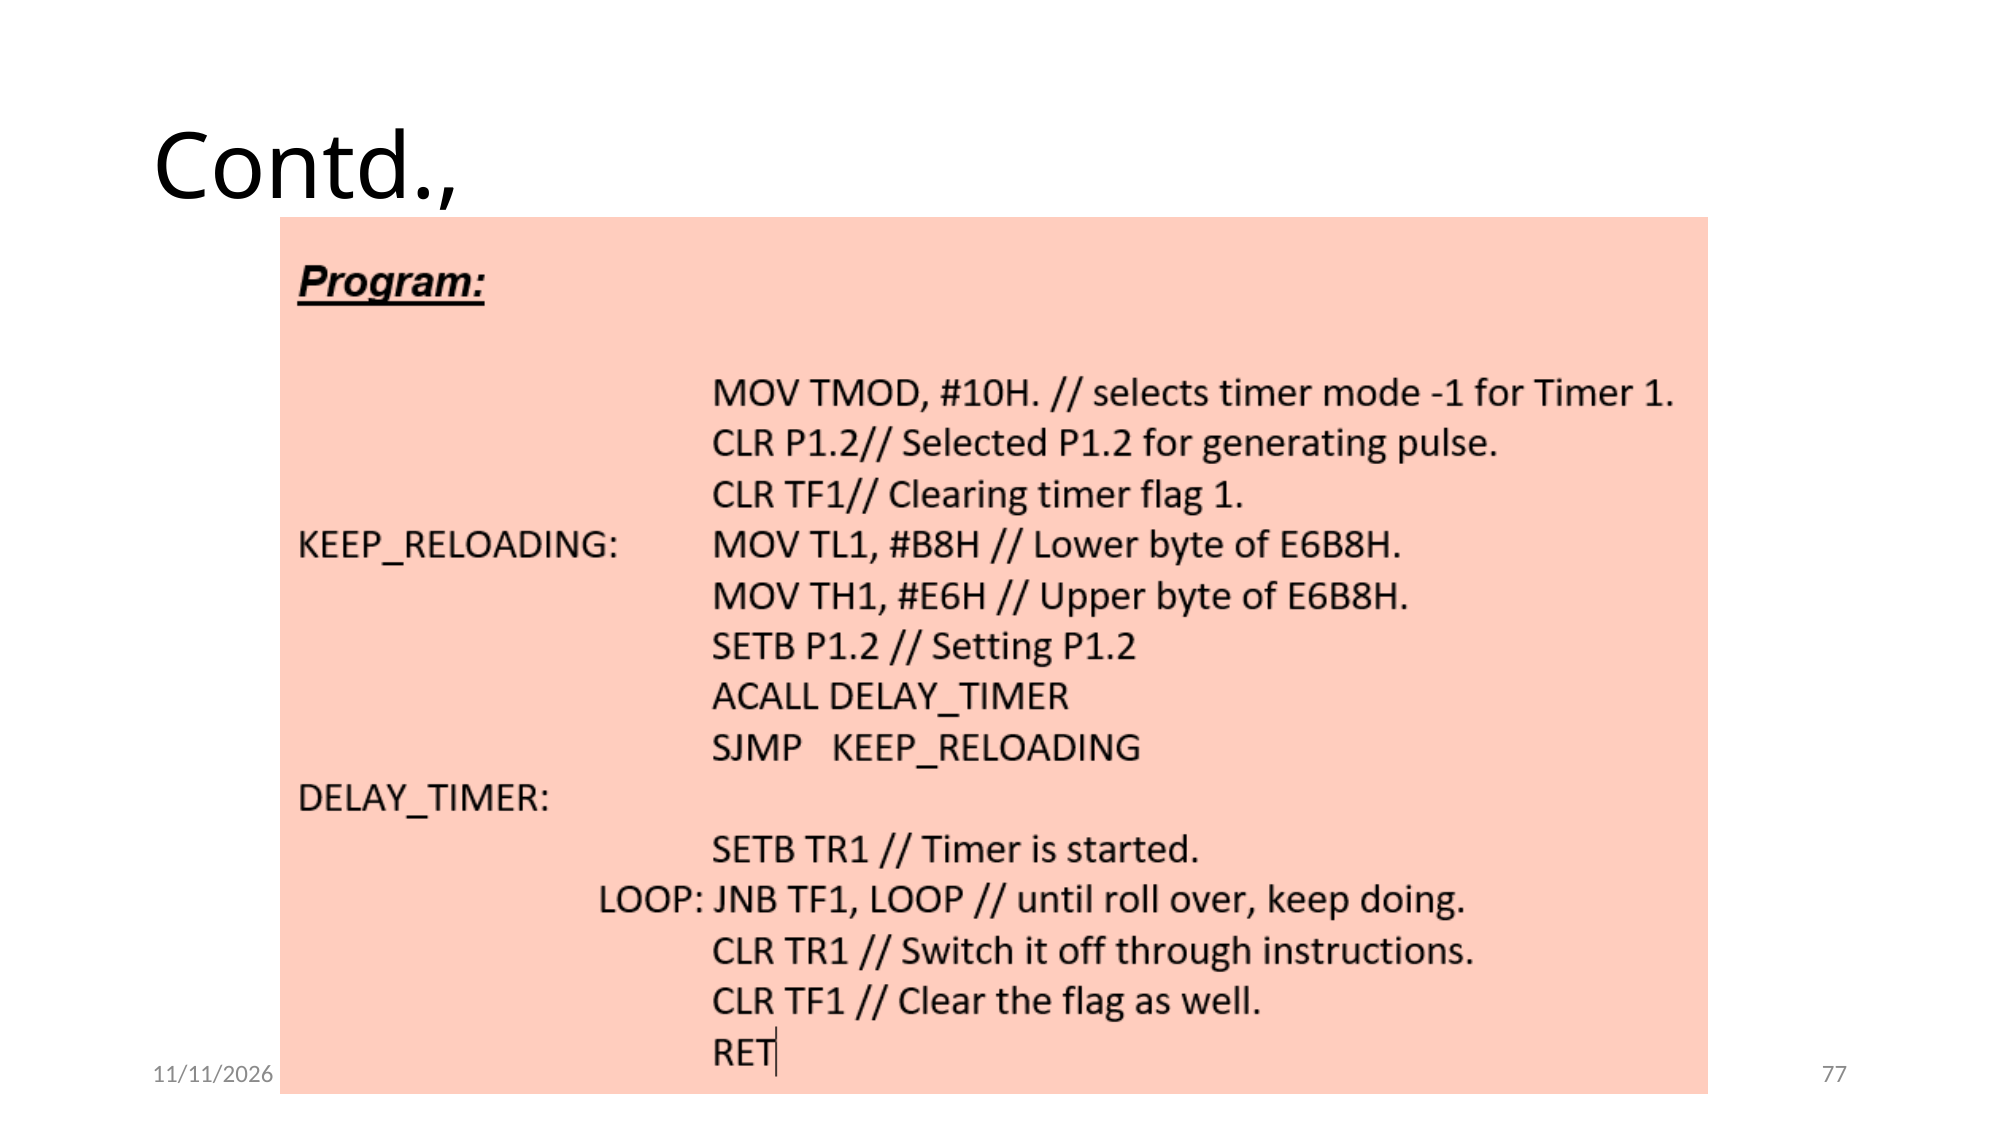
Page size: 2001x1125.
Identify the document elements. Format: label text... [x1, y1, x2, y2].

footer 8051 by Shriram K Vasudevan [662, 1094, 1338, 1103]
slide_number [137, 1042, 588, 1103]
title Contd., [137, 59, 1863, 278]
picture [280, 217, 1708, 1094]
slide_number 77 [1412, 1042, 1863, 1103]
